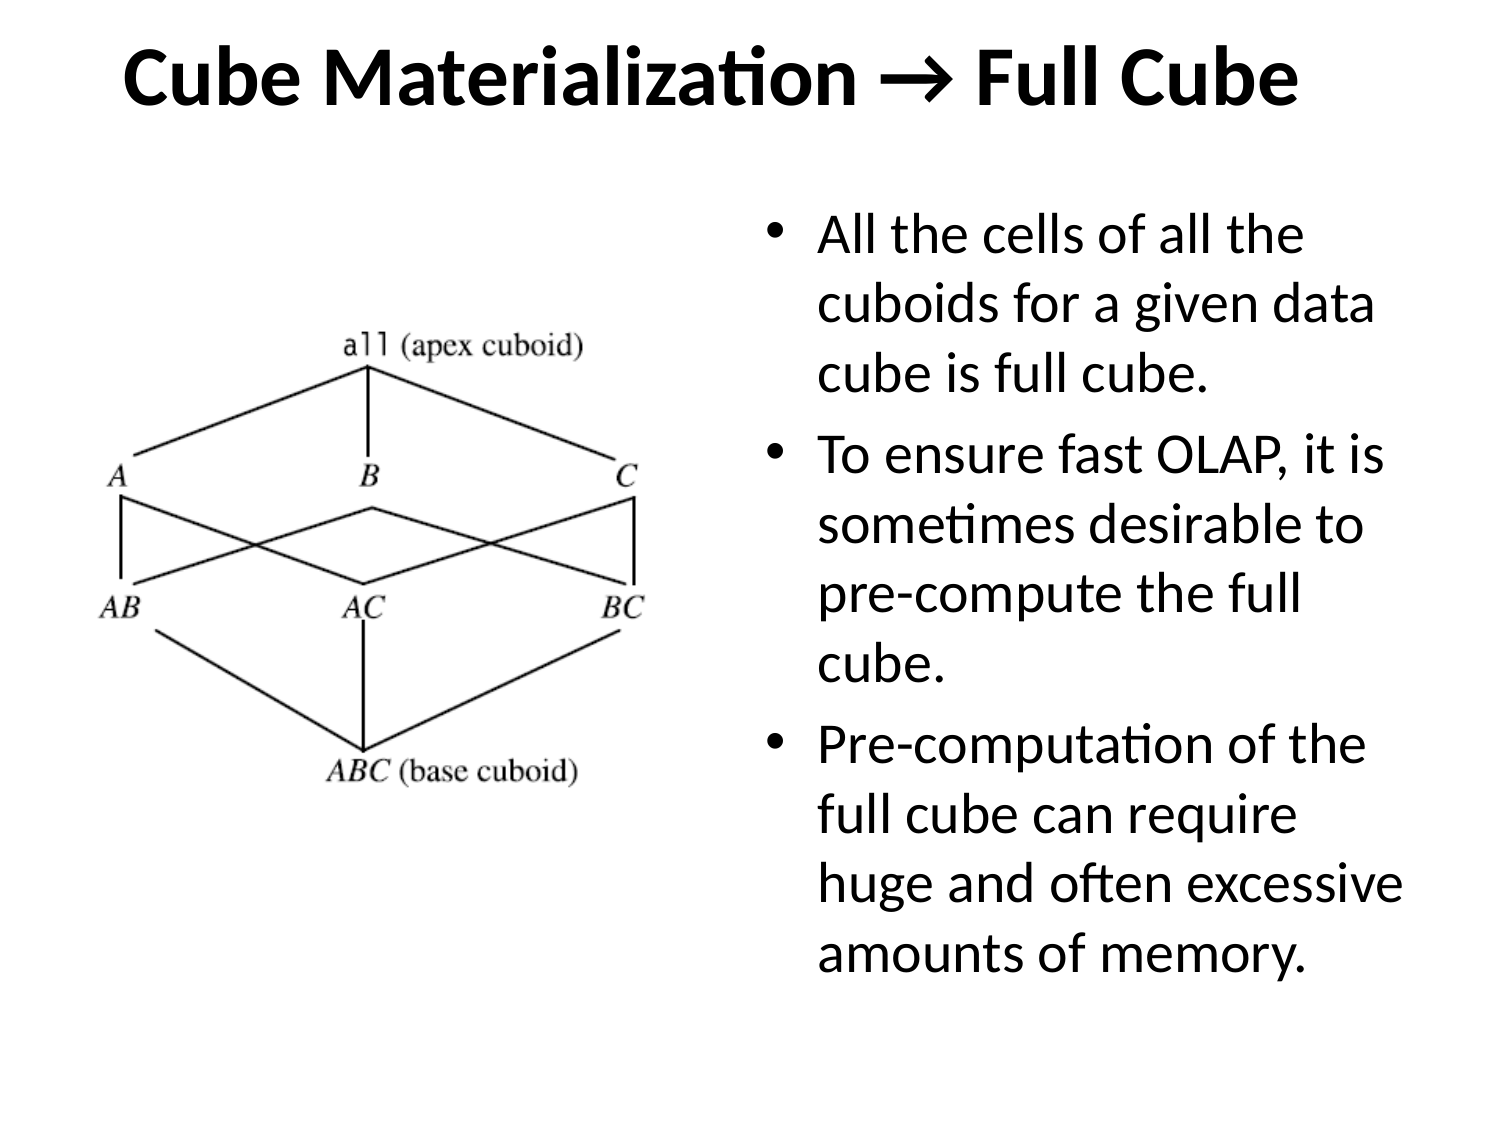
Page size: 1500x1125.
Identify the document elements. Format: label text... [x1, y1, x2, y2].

picture [21, 249, 751, 812]
title Cube Materialization → Full Cube [37, 12, 1388, 130]
list All the cells of all the cuboids for a given data cube is full cube. To ensure fast OLAP, it is sometimes desirable to pre-compute the full cube. Pre-computation of the full cube can require huge and often excessive amounts of memory. [750, 187, 1425, 1005]
